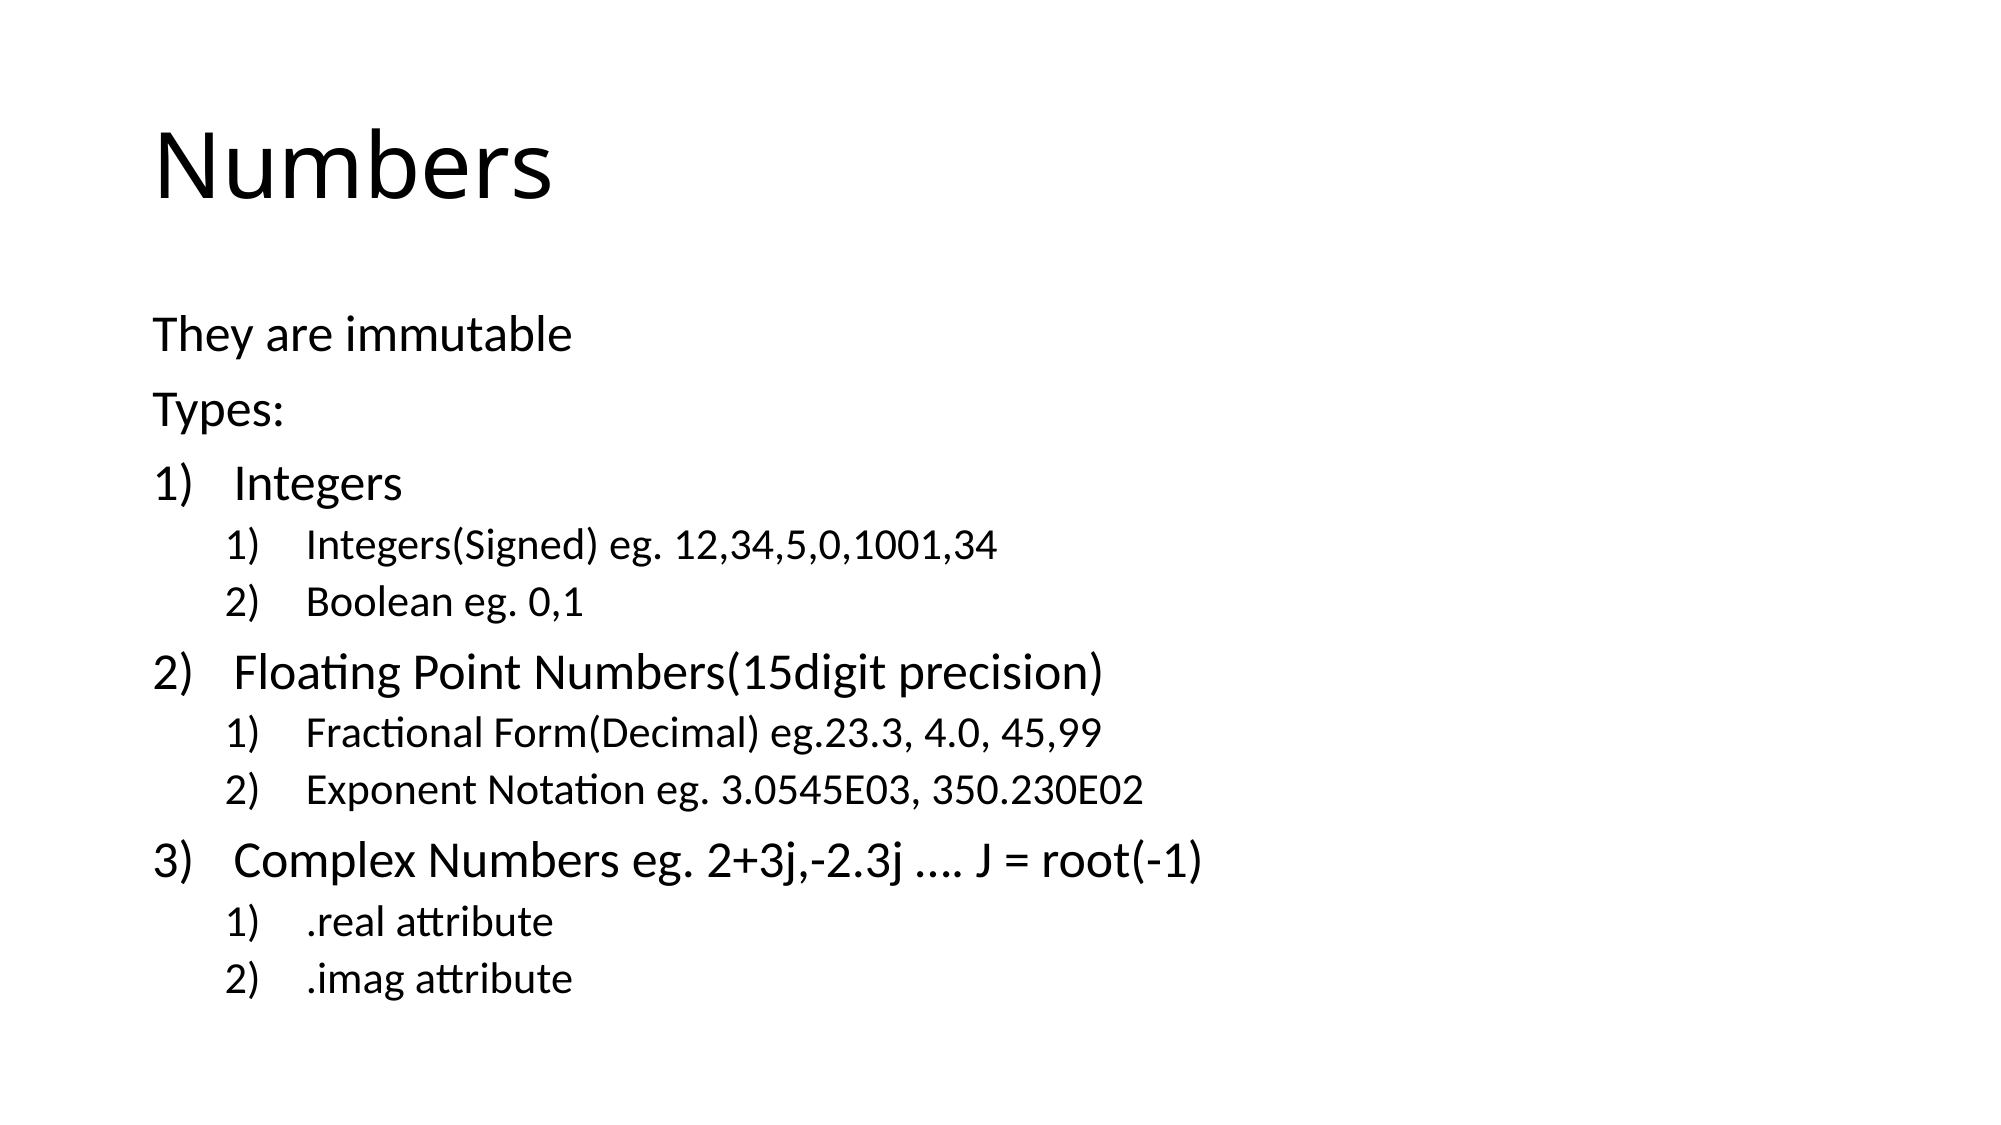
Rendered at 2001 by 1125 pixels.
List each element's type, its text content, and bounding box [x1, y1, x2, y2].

title Numbers [137, 59, 1863, 278]
list They are immutable Types: Integers Integers(Signed) eg. 12,34,5,0,1001,34 Boolean eg. 0,1 Floating Point Numbers(15digit precision) Fractional Form(Decimal) eg.23.3, 4.0, 45,99 Exponent Notation eg. 3.0545E03, 350.230E02 Complex Numbers eg. 2+3j,-2.3j …. J = root(-1) .real attribute .imag attribute [137, 299, 1863, 1014]
